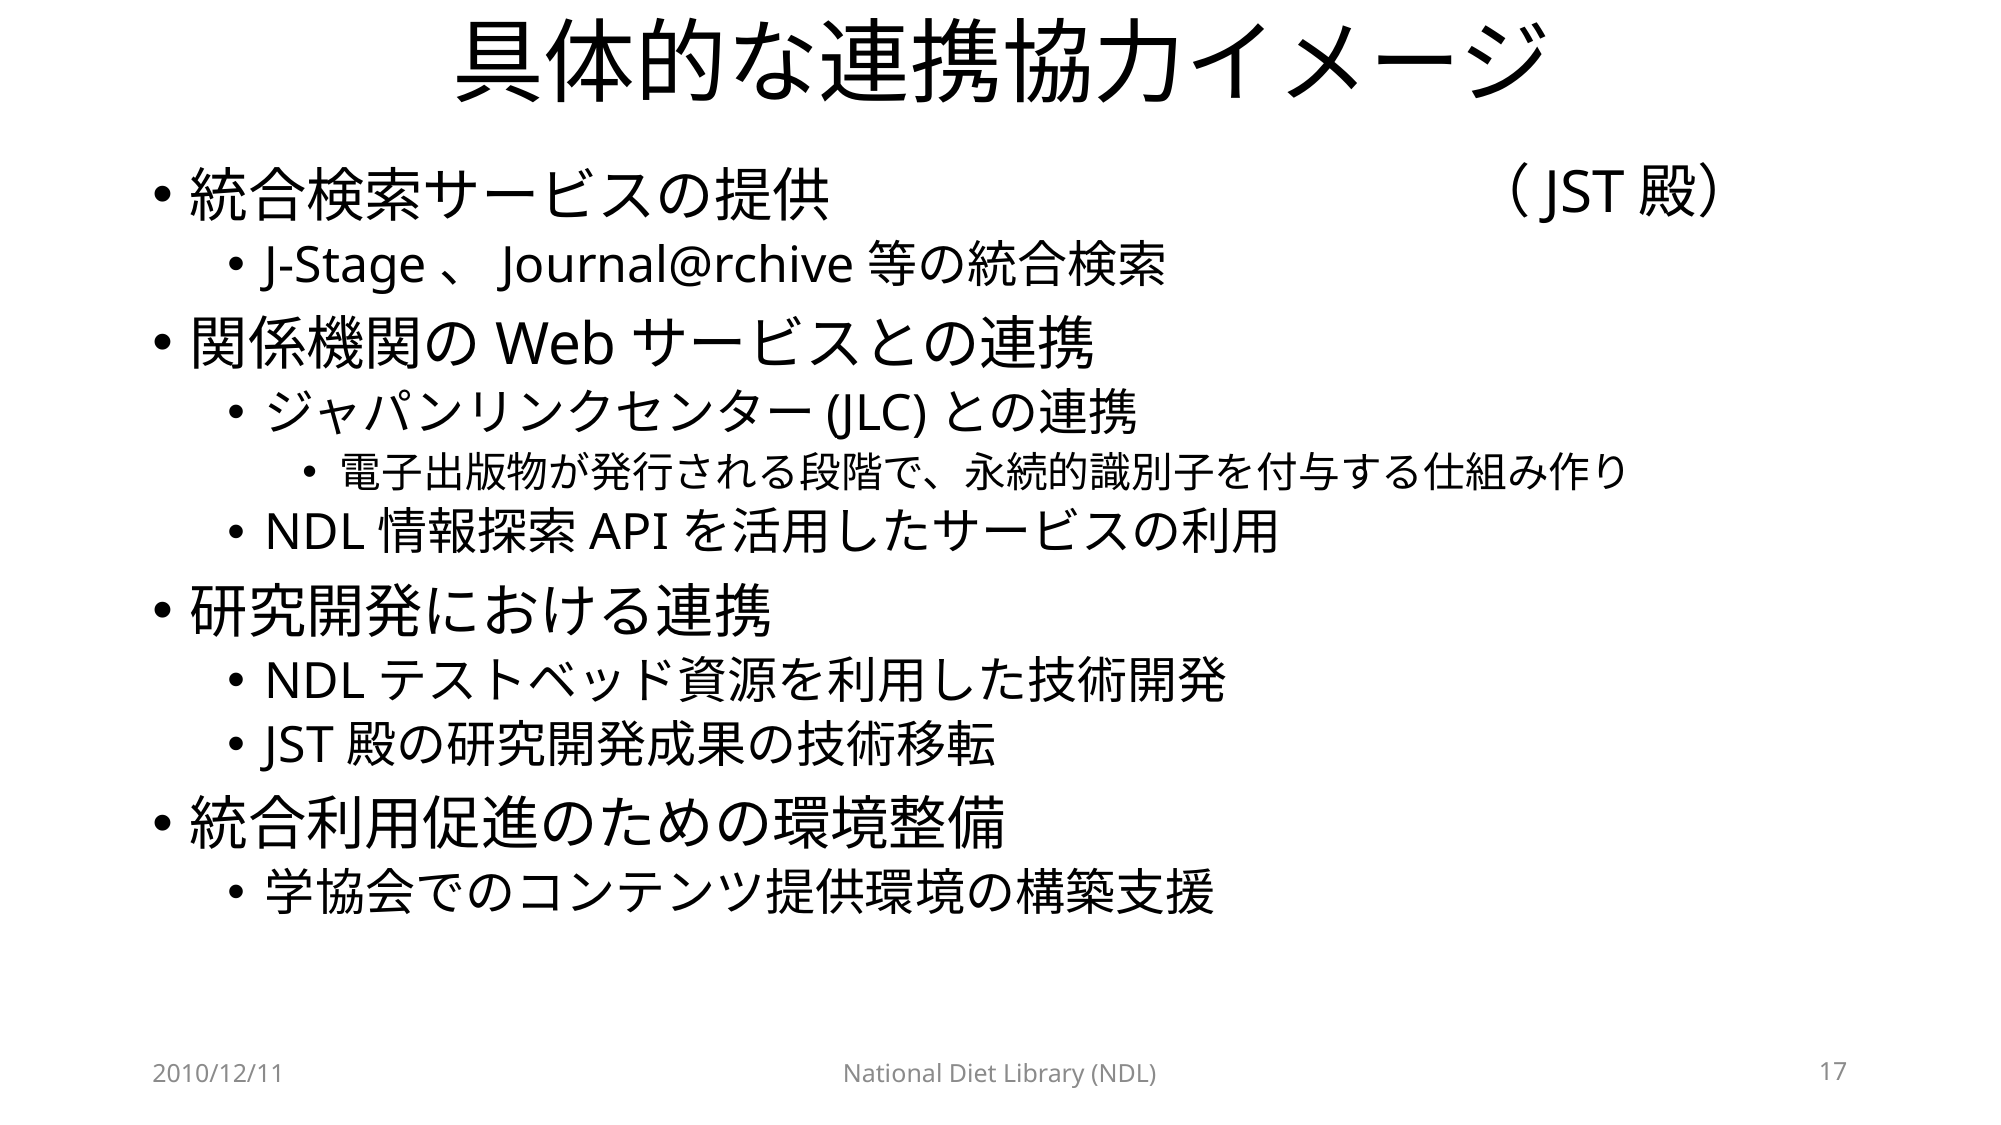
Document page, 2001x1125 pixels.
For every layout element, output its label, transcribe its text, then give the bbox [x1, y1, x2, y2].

footer National Diet Library (NDL) [662, 1042, 1338, 1103]
slide_number 17 [1412, 1042, 1863, 1103]
list 統合検索サービスの提供 J-Stage、Journal@rchive等の統合検索 関係機関のWebサービスとの連携 ジャパンリンクセンター(JLC)との連携 電子出版物が発行される段階で、永続的識別子を付与する仕組み作り NDL情報探索APIを活用したサービスの利用 研究開発における連携 NDLテストベッド資源を利用した技術開発 JST殿の研究開発成果の技術移転 統合利用促進のための環境整備 学協会でのコンテンツ提供環境の構築支援 [137, 158, 1863, 1014]
text_box （JST殿） [1457, 147, 1771, 232]
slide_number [137, 1042, 588, 1103]
title 具体的な連携協力イメージ [20, 4, 1984, 127]
